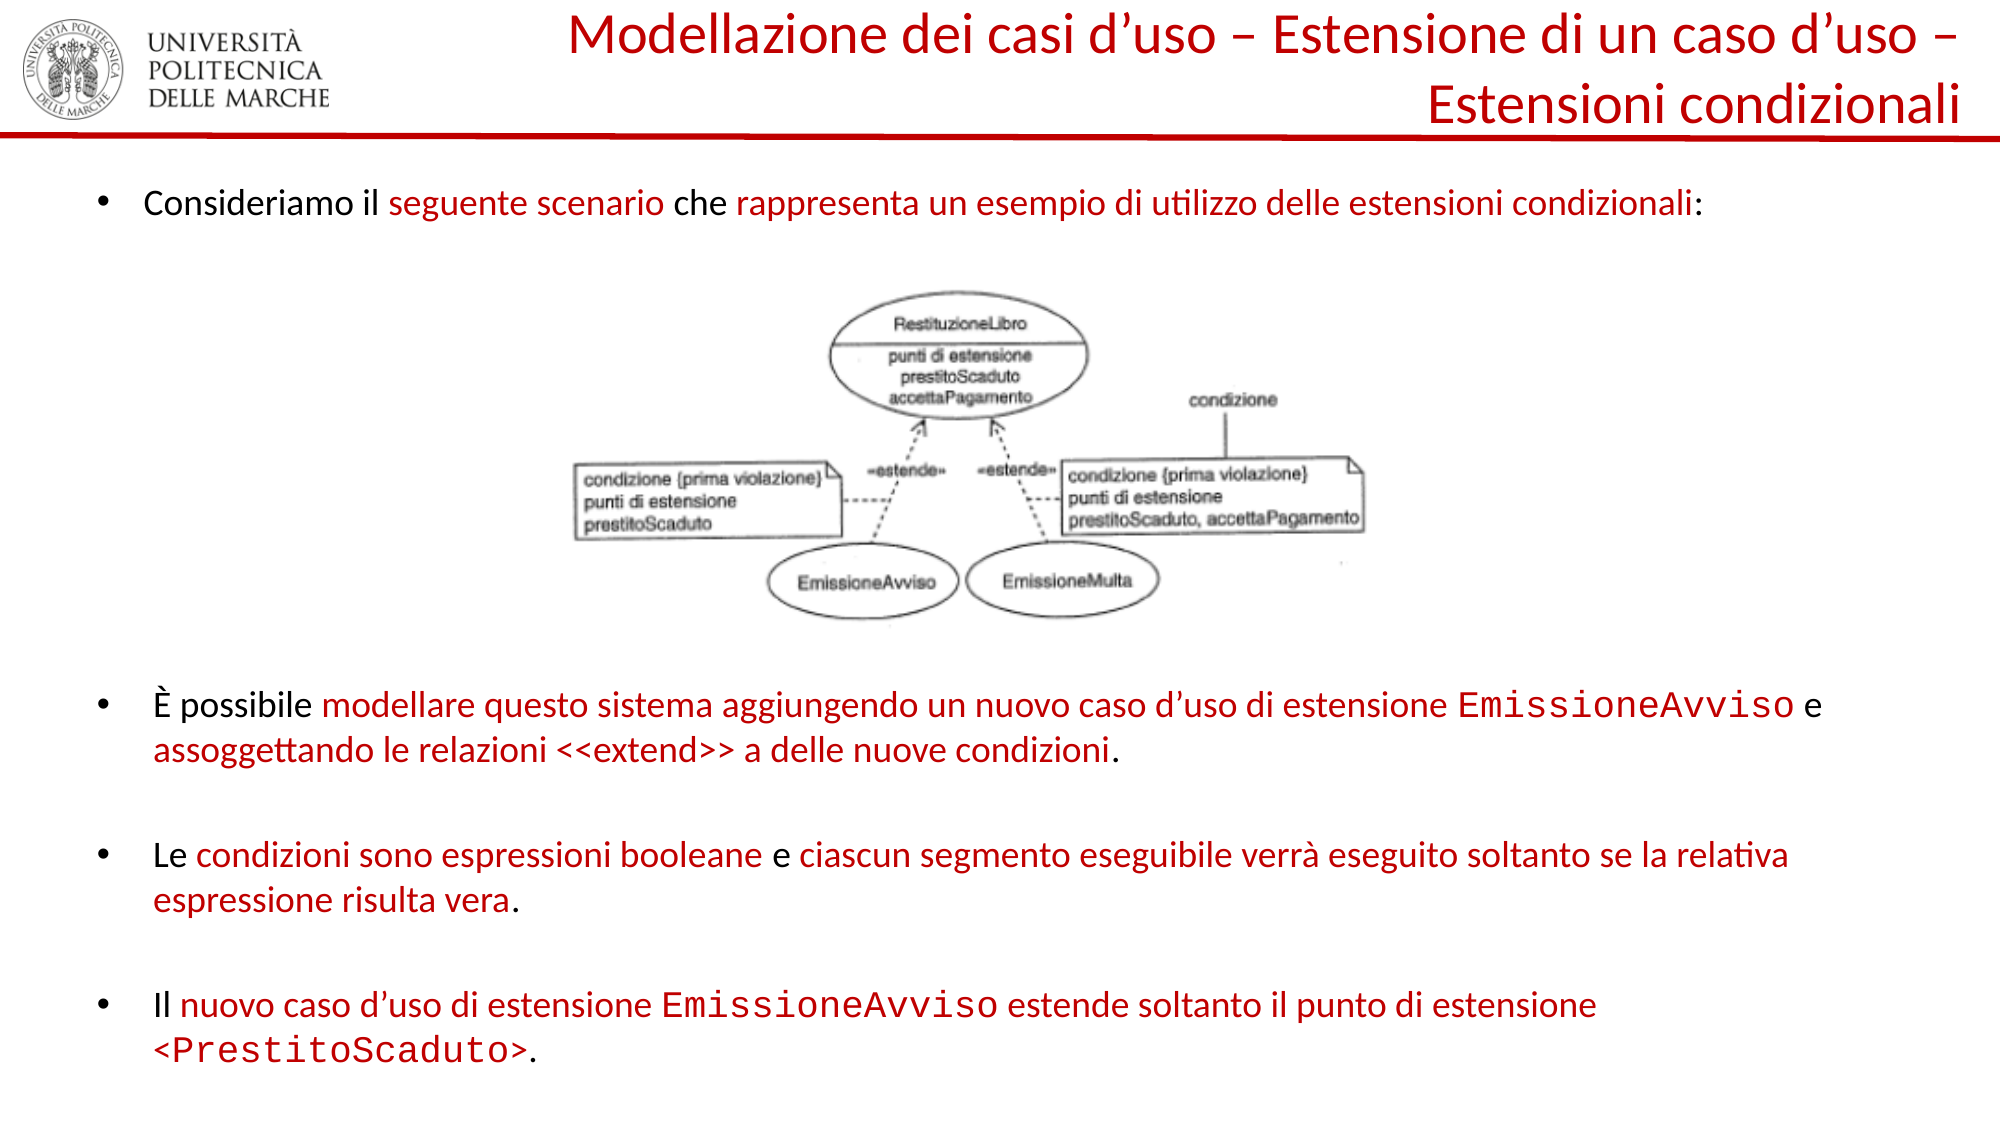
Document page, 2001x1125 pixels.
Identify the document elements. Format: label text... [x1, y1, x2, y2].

picture [549, 285, 1391, 638]
text_box Modellazione dei casi d’uso – Estensione di un caso d’uso – Estensioni condizionali [552, 0, 1977, 135]
text_box Consideriamo il seguente scenario che rappresenta un esempio di utilizzo delle estensioni condizionali: È possibile modellare questo sistema aggiungendo un nuovo caso d’uso di estensione EmissioneAvviso e assoggettando le relazioni <<extend>> a delle nuove condizioni. Le condizioni sono espressioni booleane e ciascun segmento eseguibile verrà eseguito soltanto se la relativa espressione risulta vera. Il nuovo caso d’uso di estensione EmissioneAvviso estende soltanto il punto di estensione <PrestitoScaduto>. [82, 170, 1932, 1125]
picture [23, 17, 329, 122]
text_box Modellazione dei casi d’uso – Estensione di un caso d’uso – Estensioni condizionali [552, 139, 1977, 143]
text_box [0, 135, 2000, 139]
